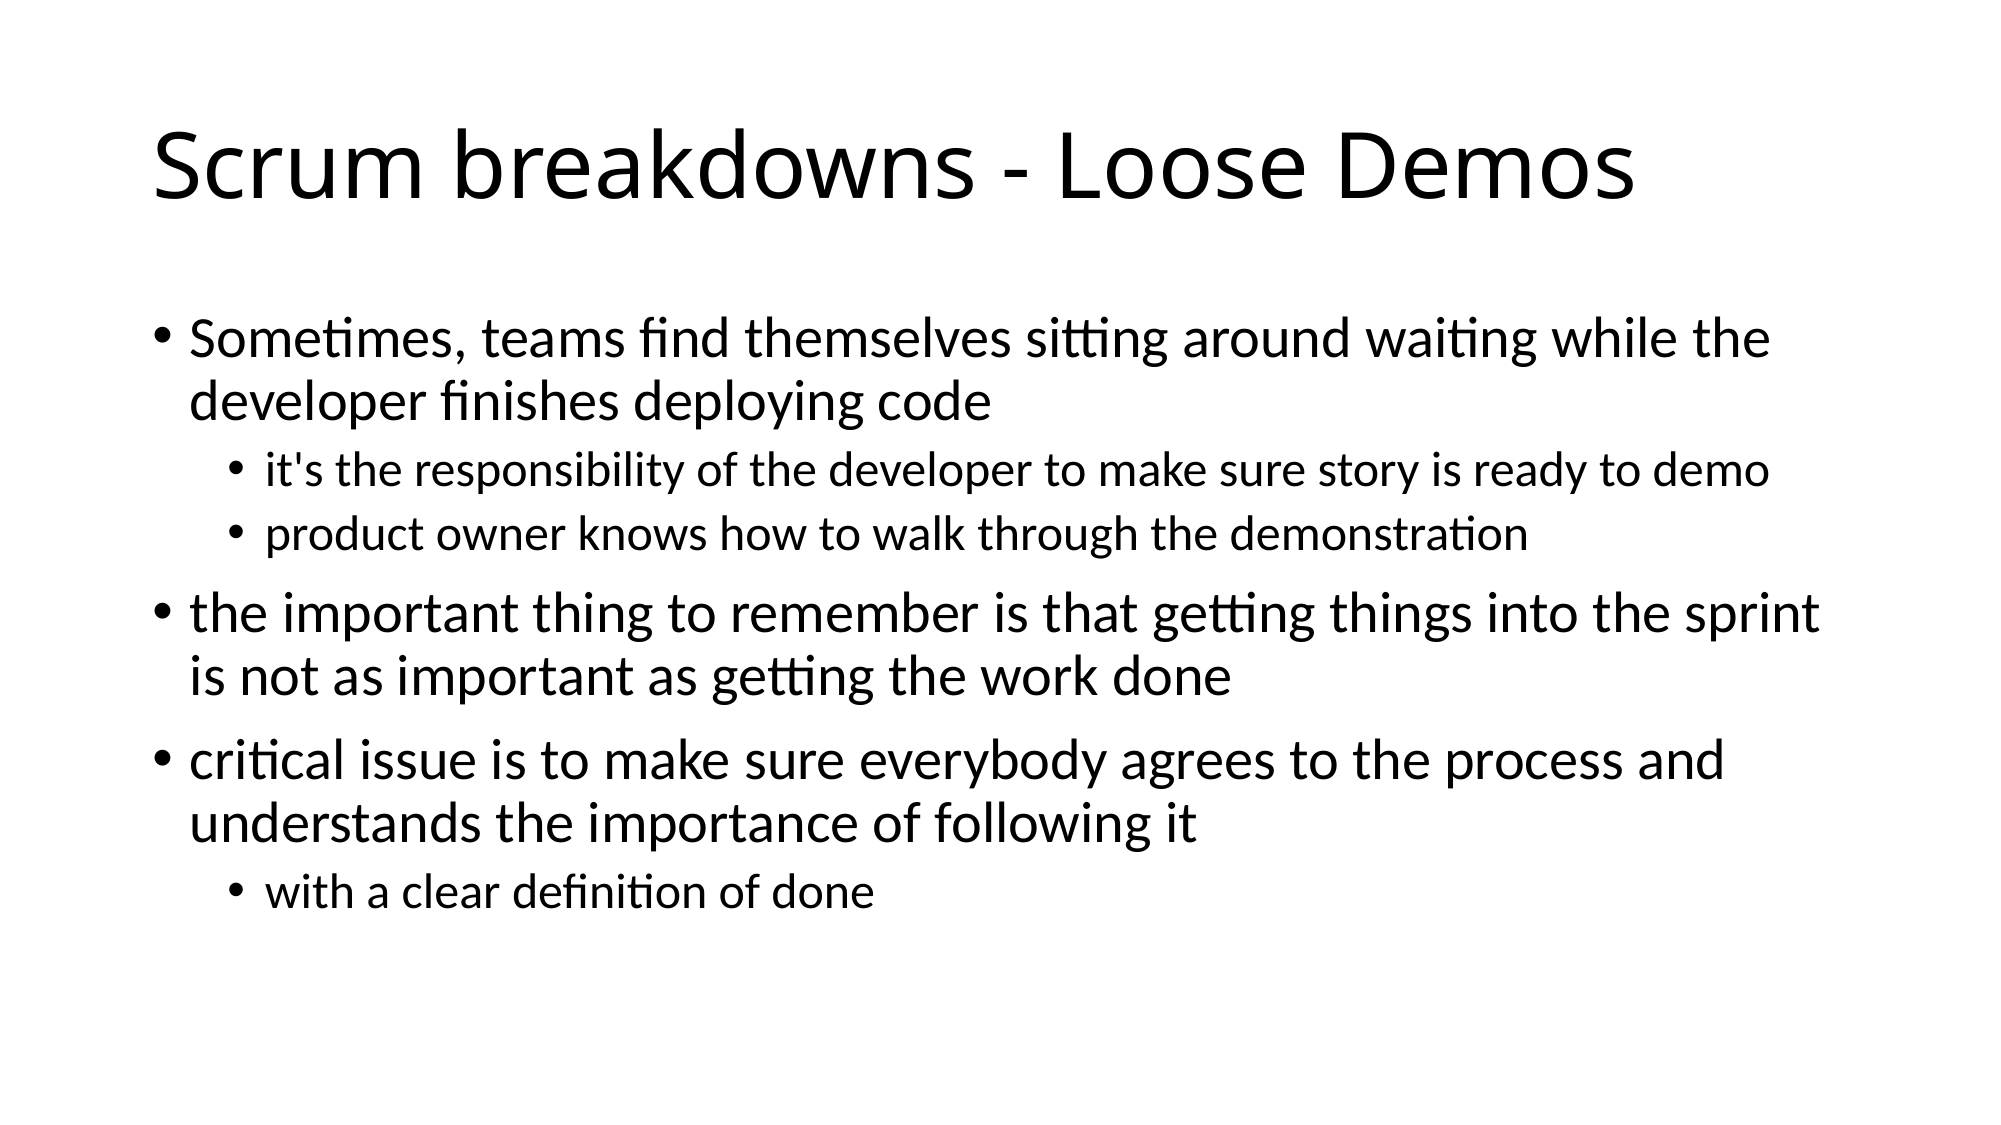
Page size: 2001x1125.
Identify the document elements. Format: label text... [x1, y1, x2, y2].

title Scrum breakdowns - Loose Demos [137, 59, 1863, 278]
list Sometimes, teams find themselves sitting around waiting while the developer finishes deploying code it's the responsibility of the developer to make sure story is ready to demo product owner knows how to walk through the demonstration the important thing to remember is that getting things into the sprint is not as important as getting the work done critical issue is to make sure everybody agrees to the process and understands the importance of following it with a clear definition of done [137, 299, 1863, 1014]
